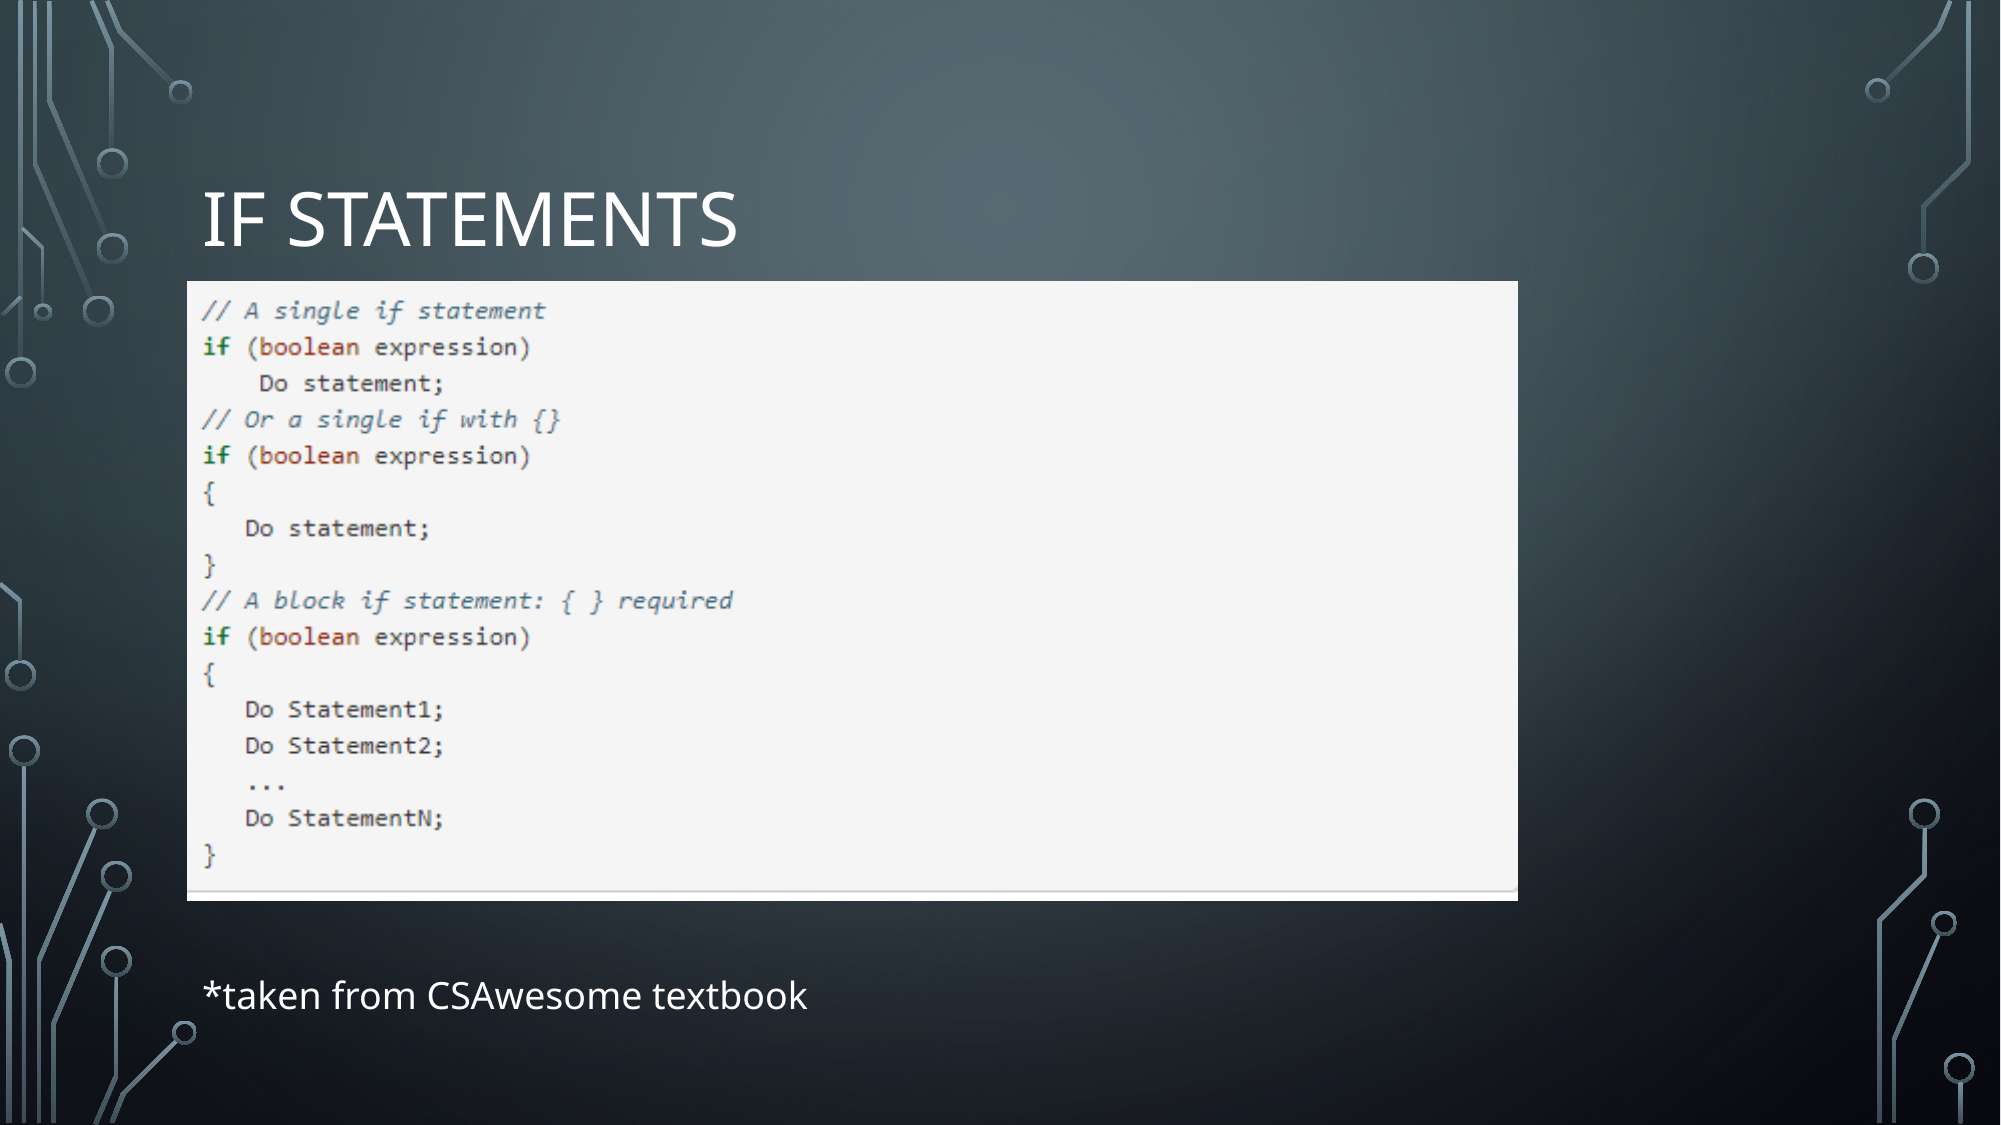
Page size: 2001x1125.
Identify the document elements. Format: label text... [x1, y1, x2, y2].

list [186, 281, 1518, 901]
text_box *taken from CSAwesome textbook [187, 964, 1619, 1025]
title If statements [187, 101, 1813, 344]
